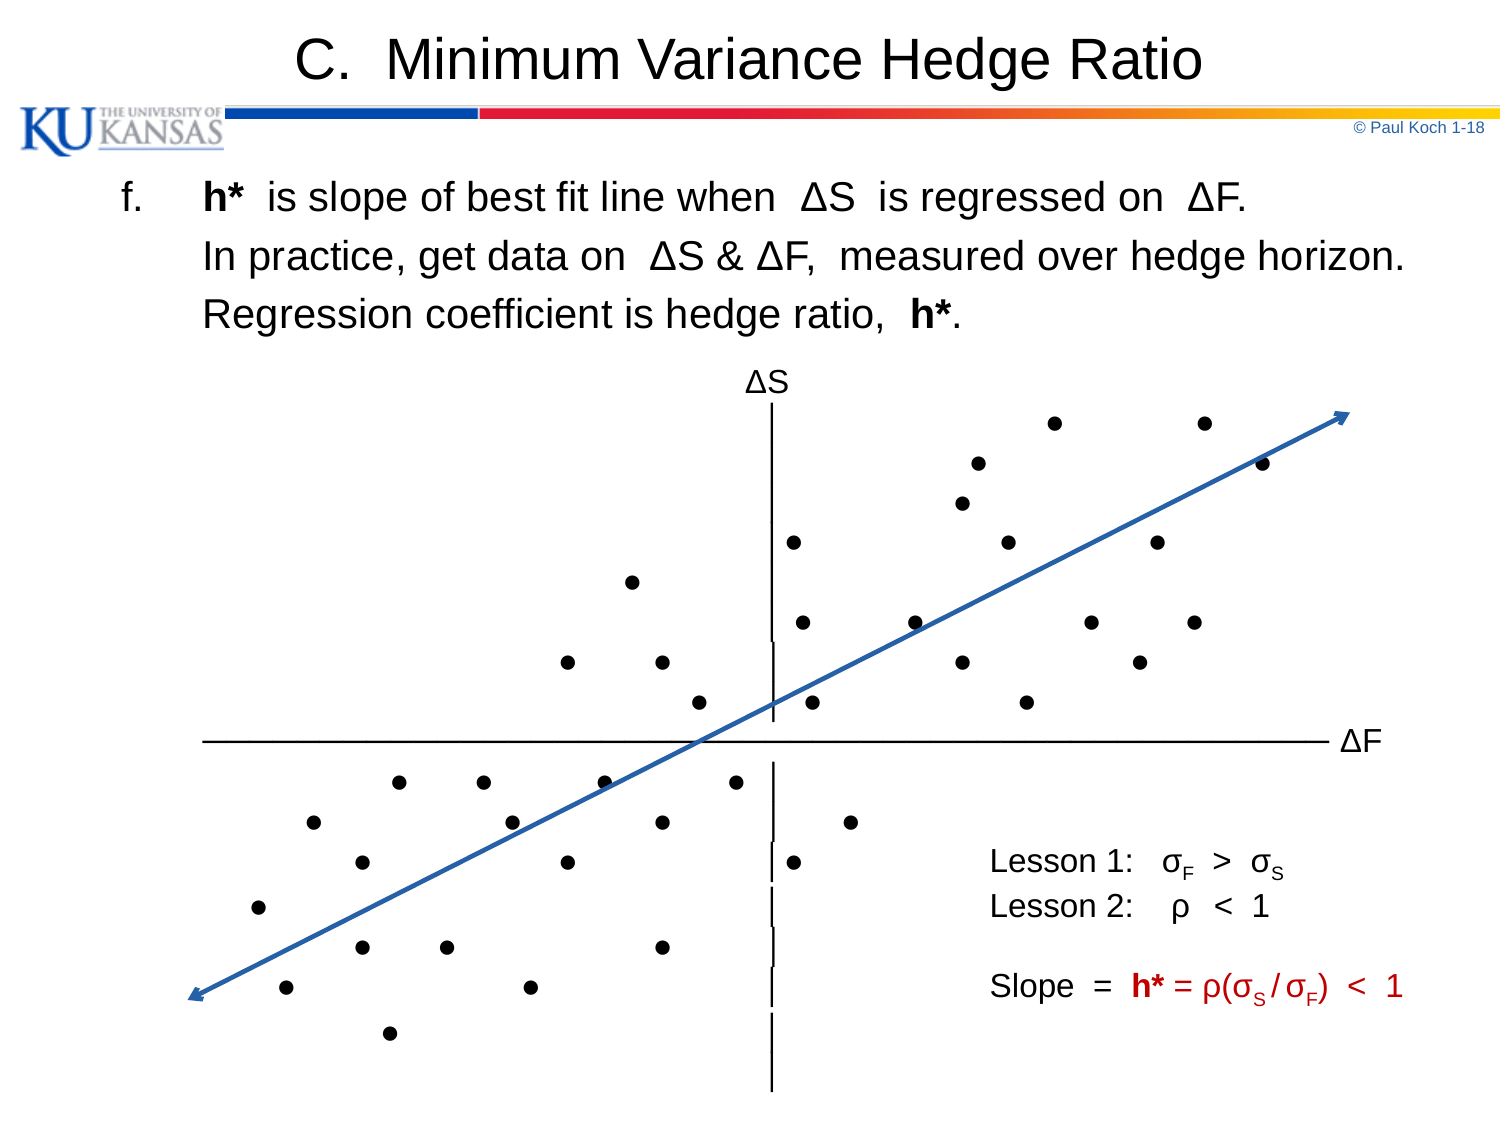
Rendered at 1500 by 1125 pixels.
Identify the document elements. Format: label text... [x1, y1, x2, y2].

picture [0, 113, 224, 171]
picture [225, 113, 1149, 119]
list f. h* is slope of best fit line when ΔS is regressed on ΔF. In practice, get data on ΔS & ΔF, measured over hedge horizon. Regression coefficient is hedge ratio, h*. ΔS │ ● ● │ ● ● │ ● │● ● ● ● │ │ ● ● ● ● ● ● │ ● ● ● │ ● ● ──────────────────────────────────────────────── ΔF ● ● ● ● │ ● ● ● │ ● ● ● │● Lesson 1: σF > σS ● │ Lesson 2: ρ < 1 ● ● ● │ ● ● │ Slope = h* = ρ(σS / σF) < 1 ● │ │ [37, 162, 1463, 1088]
title C. Minimum Variance Hedge Ratio [0, 0, 1500, 113]
slide_number © Paul Koch 1-18 [1149, 113, 1500, 188]
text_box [187, 412, 1351, 1001]
